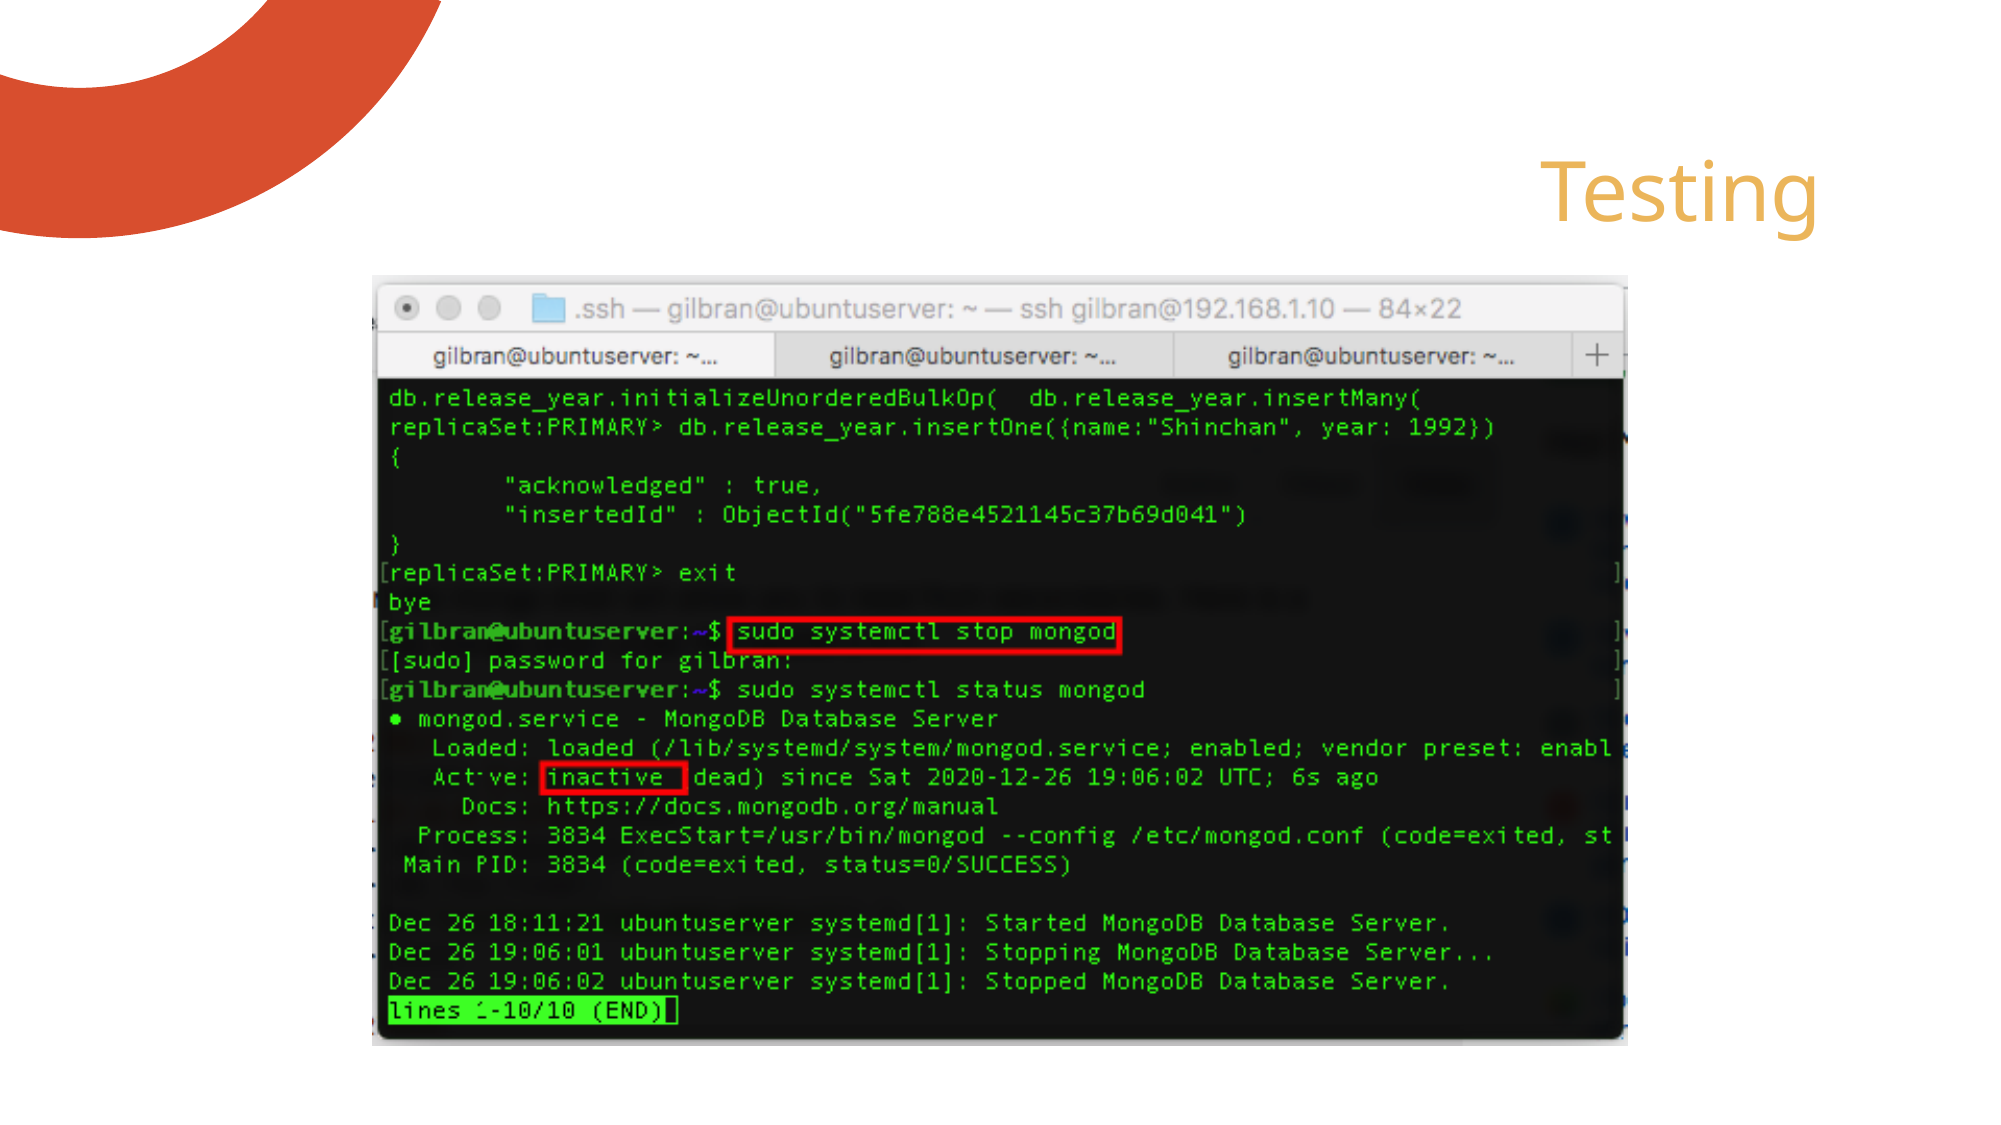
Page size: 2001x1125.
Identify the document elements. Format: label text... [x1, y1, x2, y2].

title Testing [800, 118, 1843, 244]
picture [372, 274, 1628, 1047]
